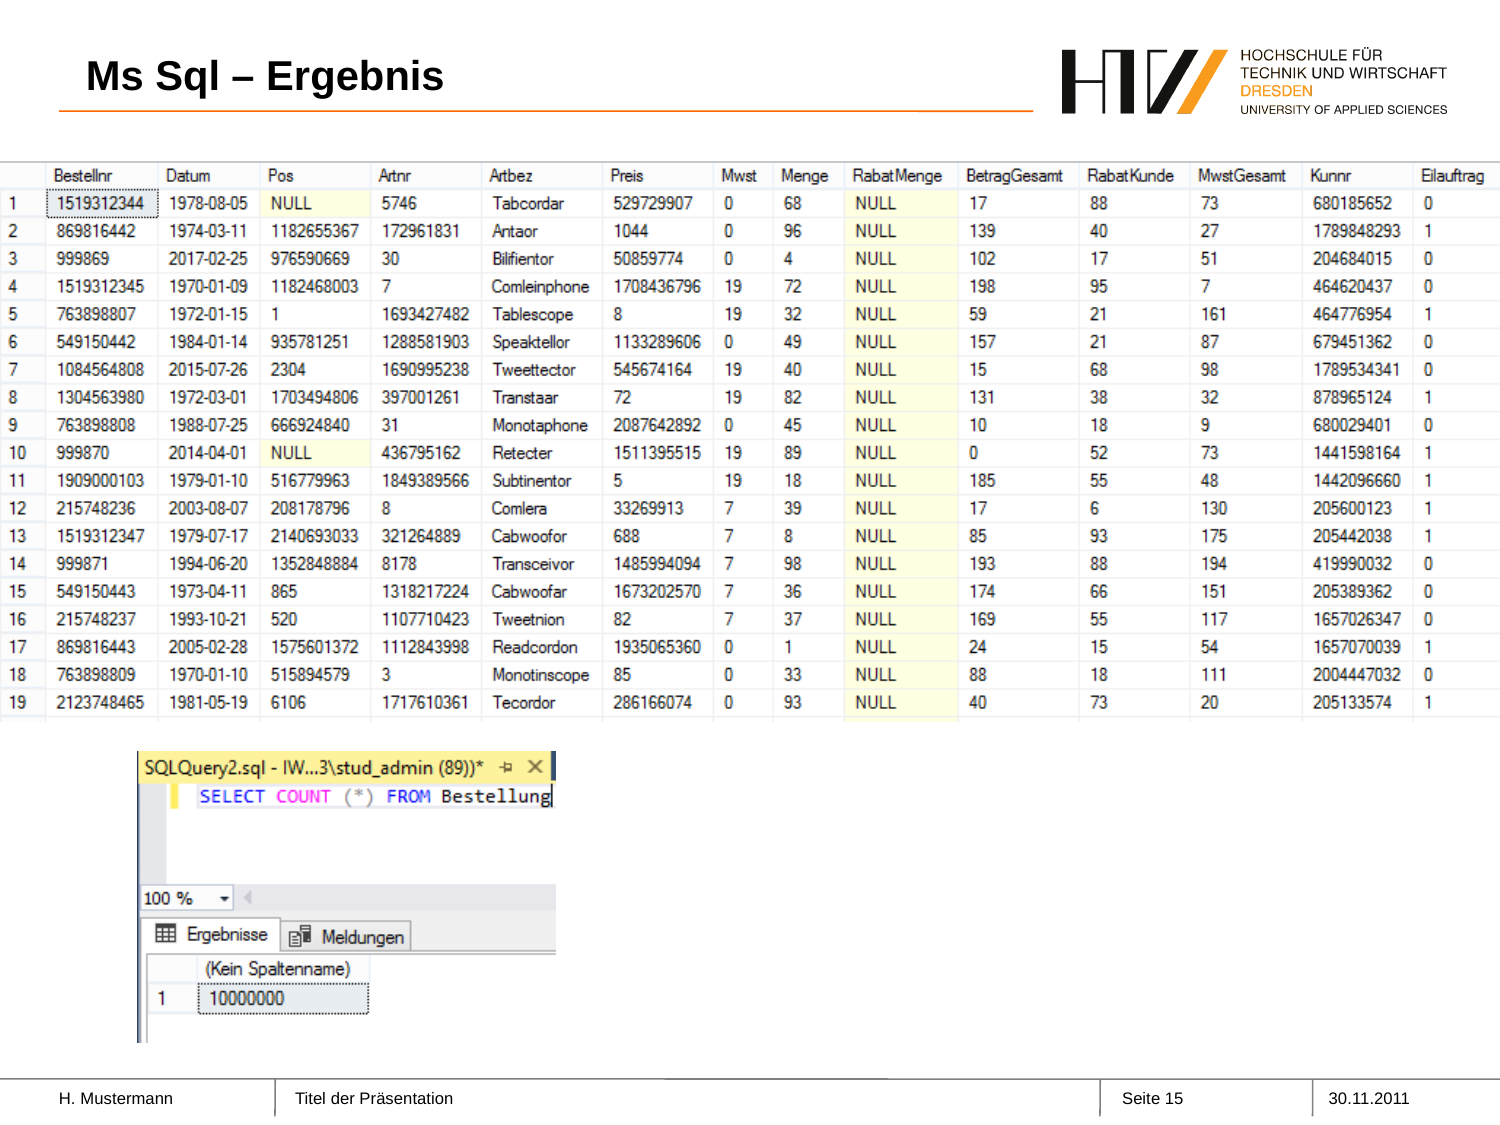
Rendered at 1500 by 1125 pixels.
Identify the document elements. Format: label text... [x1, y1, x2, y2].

picture [0, 160, 1500, 723]
picture [1062, 47, 1447, 114]
picture [137, 751, 556, 1043]
title Ms Sql – Ergebnis [70, 29, 1040, 117]
